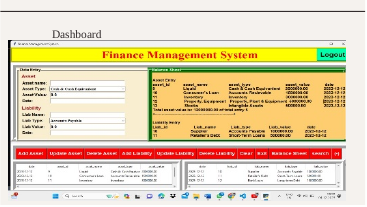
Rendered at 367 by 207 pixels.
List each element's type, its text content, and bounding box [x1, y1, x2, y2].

picture [8, 40, 347, 201]
title Dashboard [52, 27, 315, 38]
